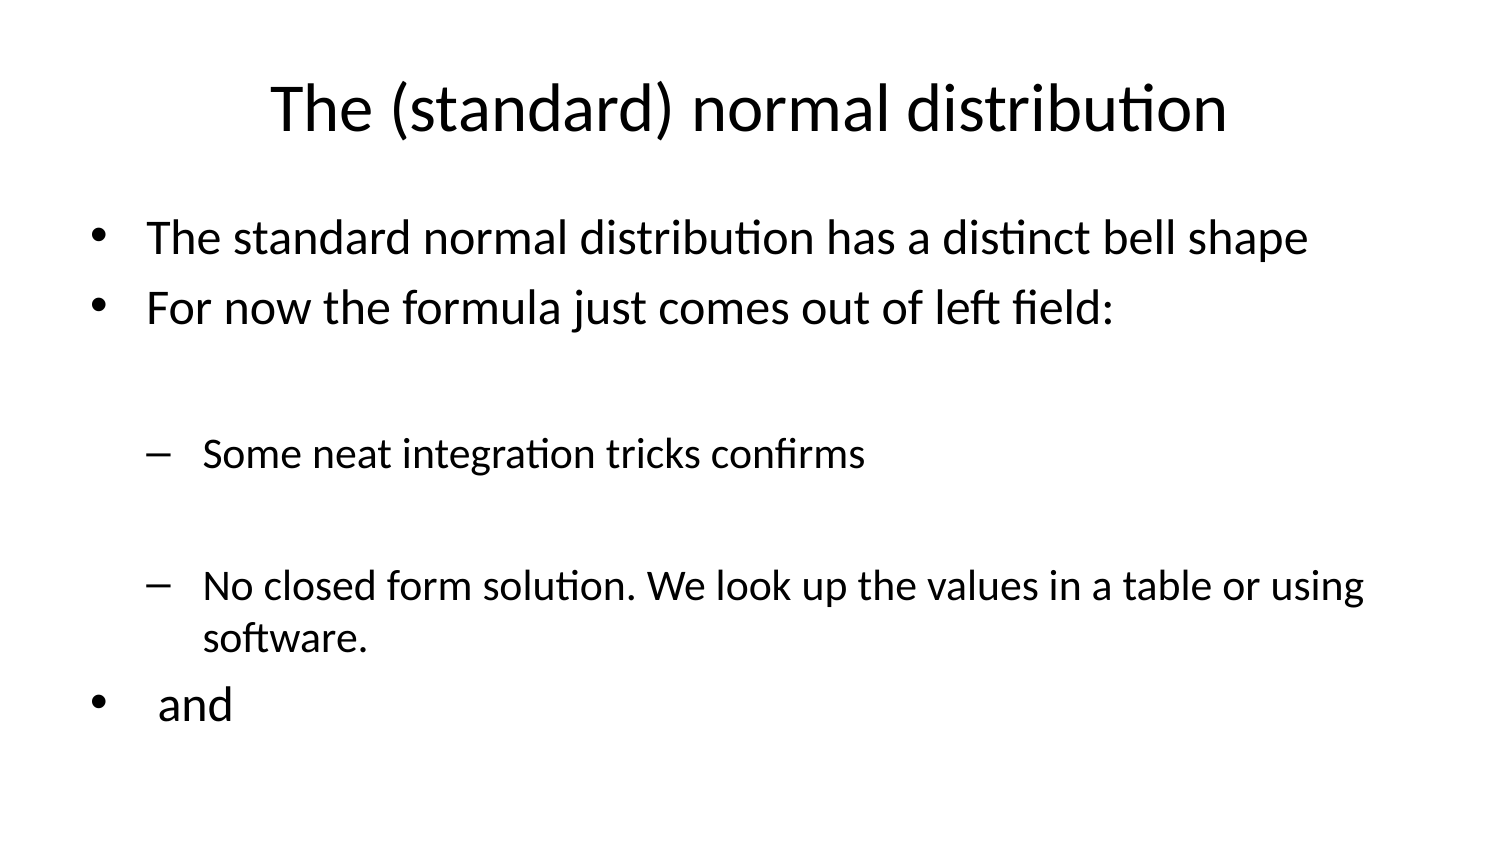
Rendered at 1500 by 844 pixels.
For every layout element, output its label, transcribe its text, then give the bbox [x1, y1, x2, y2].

title The (standard) normal distribution [75, 33, 1425, 175]
